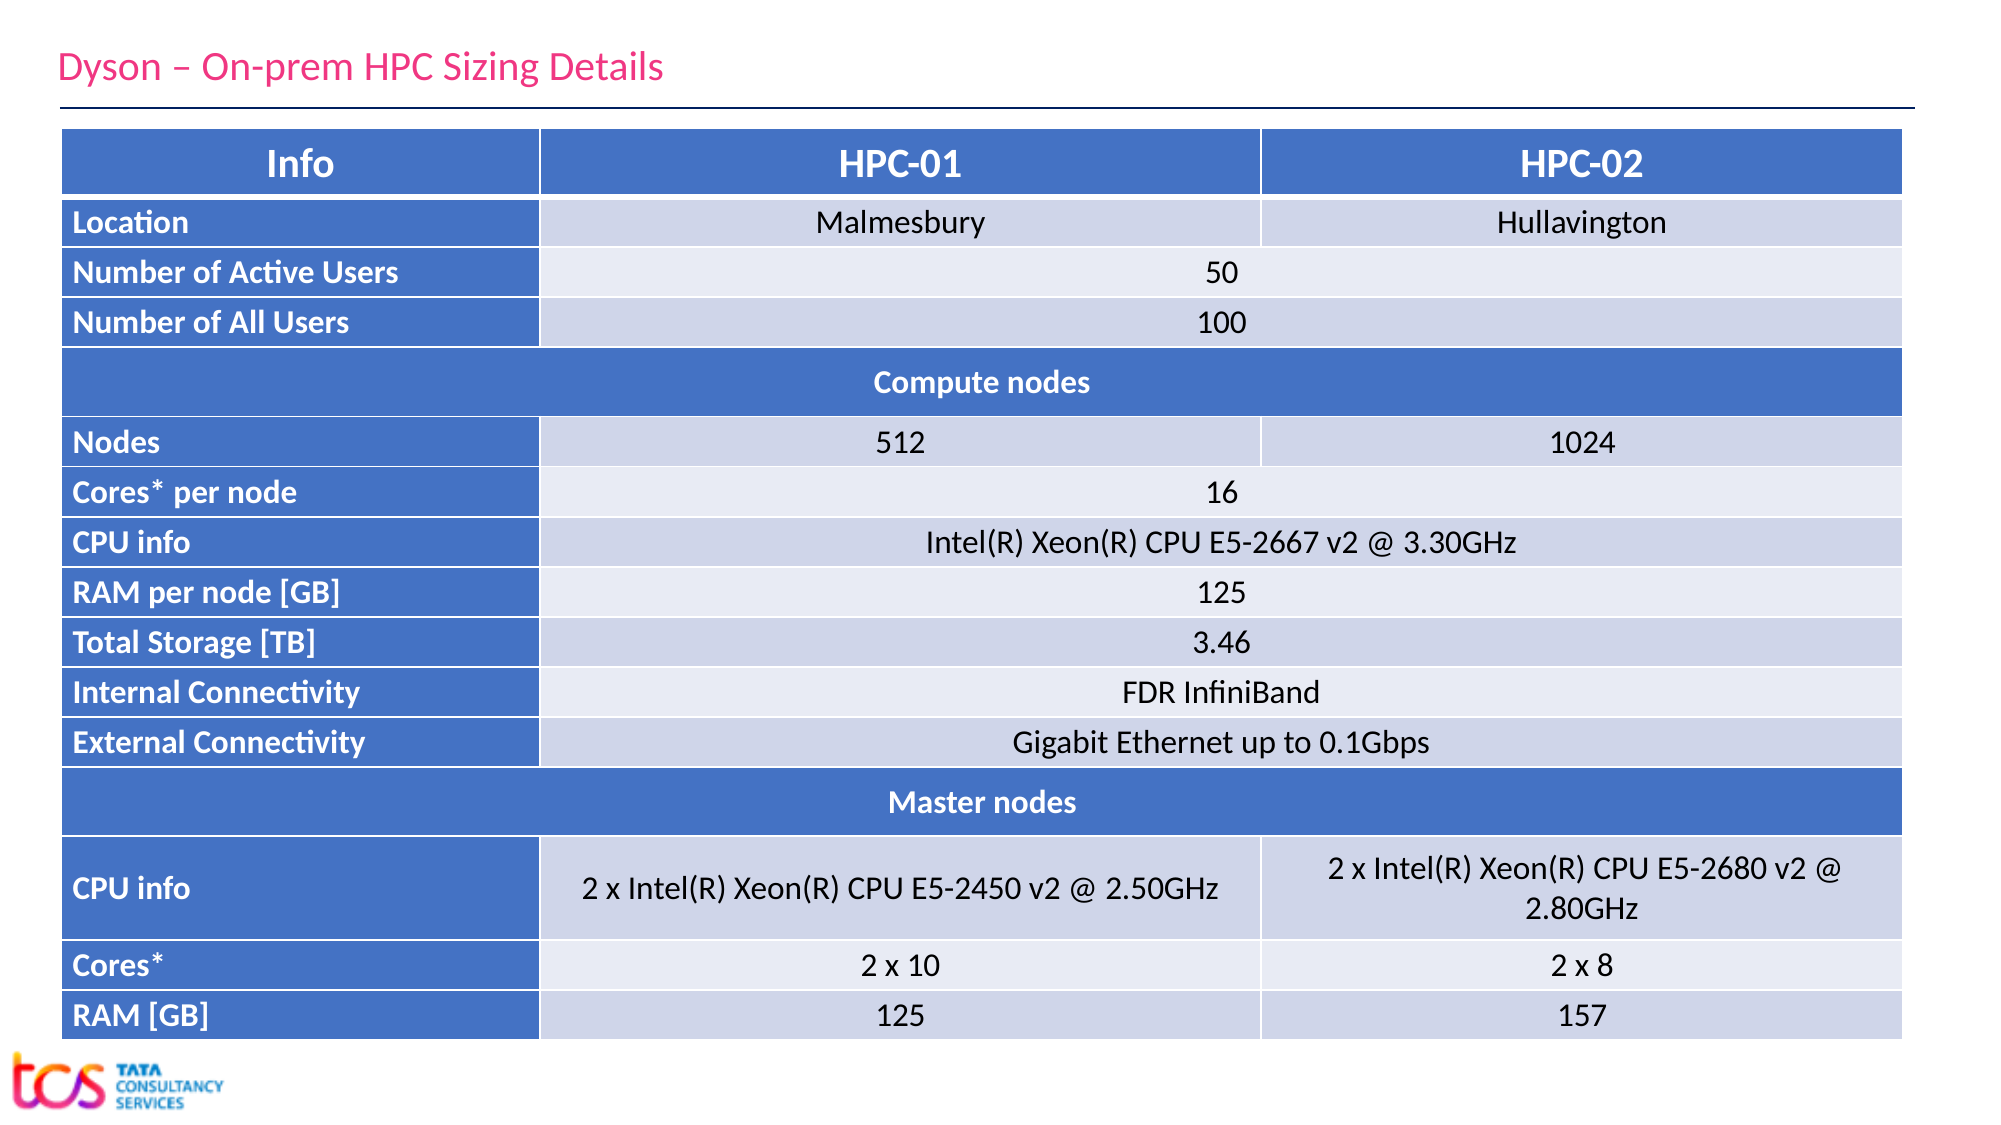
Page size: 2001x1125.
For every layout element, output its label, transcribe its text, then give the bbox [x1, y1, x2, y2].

table_cell Hullavington [1262, 200, 1902, 246]
table_cell Total Storage [TB] [62, 618, 539, 666]
table_cell 2 x Intel(R) Xeon(R) CPU E5-2680 v2 @ 2.80GHz [1262, 837, 1902, 939]
table_header HPC-02 [1262, 129, 1902, 194]
table_cell CPU info [62, 837, 539, 939]
table_cell 2 x 10 [541, 941, 1260, 989]
table_cell Malmesbury [541, 200, 1260, 246]
table_cell External Connectivity [62, 718, 539, 766]
table_cell Cores* [62, 941, 539, 989]
table_cell Cores* per node [62, 467, 539, 516]
table_header HPC-01 [541, 134, 1260, 194]
table_cell Intel(R) Xeon(R) CPU E5-2667 v2 @ 3.30GHz [541, 518, 1902, 566]
table_cell Compute nodes [62, 348, 1902, 416]
table_cell 50 [541, 248, 1902, 296]
text_box Dyson – On-prem HPC Sizing Details [37, 28, 1642, 134]
table_cell 125 [541, 568, 1902, 616]
table_cell Location [62, 200, 539, 246]
table_cell Nodes [62, 417, 539, 466]
table_header Info [62, 134, 539, 194]
table_cell FDR InfiniBand [541, 668, 1902, 716]
table_cell 2 x Intel(R) Xeon(R) CPU E5-2450 v2 @ 2.50GHz [541, 837, 1260, 939]
picture [0, 1048, 230, 1125]
table_cell 2 x 8 [1262, 941, 1902, 989]
table_cell Master nodes [62, 768, 1902, 835]
table_cell 100 [541, 298, 1902, 346]
table_cell 125 [541, 991, 1260, 1039]
table_cell 3.46 [541, 618, 1902, 666]
table_cell CPU info [62, 518, 539, 566]
table_cell Number of Active Users [62, 248, 539, 296]
table_cell 512 [541, 417, 1260, 466]
table_cell 16 [541, 467, 1902, 516]
table_cell Number of All Users [62, 298, 539, 346]
table_cell Gigabit Ethernet up to 0.1Gbps [541, 718, 1902, 766]
table_cell 157 [1262, 991, 1902, 1039]
table_cell Internal Connectivity [62, 668, 539, 716]
table_cell 1024 [1262, 417, 1902, 466]
table_cell RAM [GB] [62, 991, 539, 1039]
table_cell RAM per node [GB] [62, 568, 539, 616]
